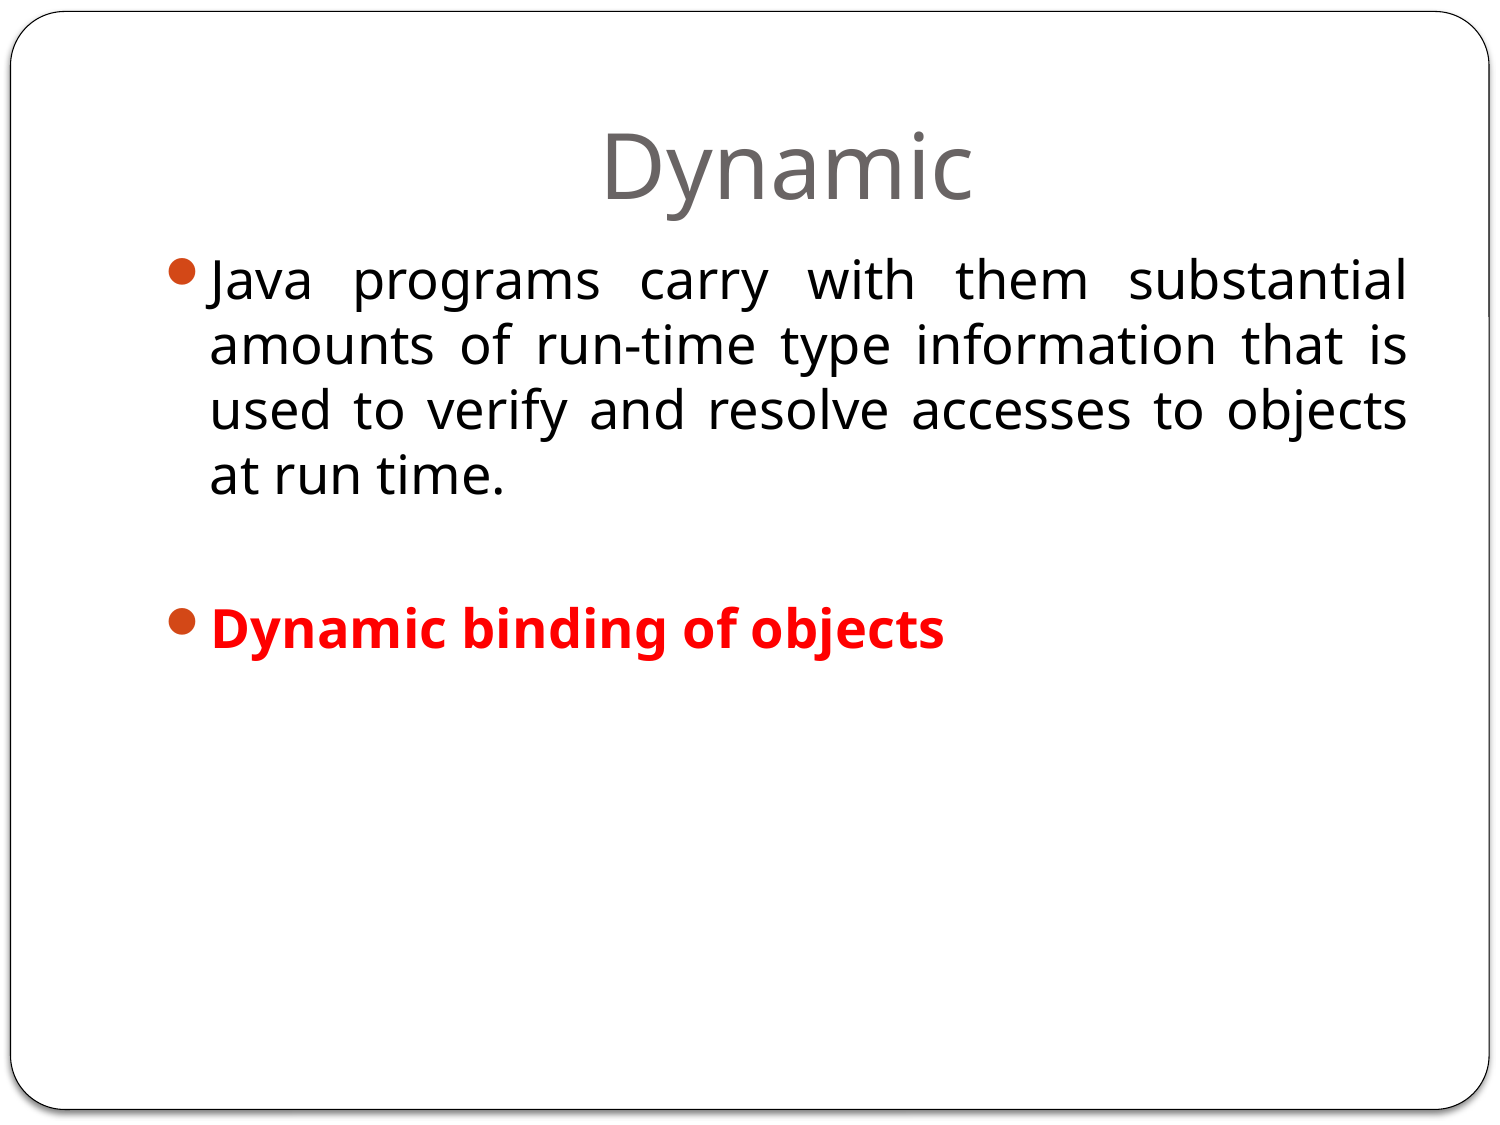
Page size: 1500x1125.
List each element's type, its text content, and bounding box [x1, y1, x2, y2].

list Java programs carry with them substantial amounts of run-time type information that is used to verify and resolve accesses to objects at run time. Dynamic binding of objects [150, 237, 1425, 988]
title Dynamic [150, 45, 1425, 233]
